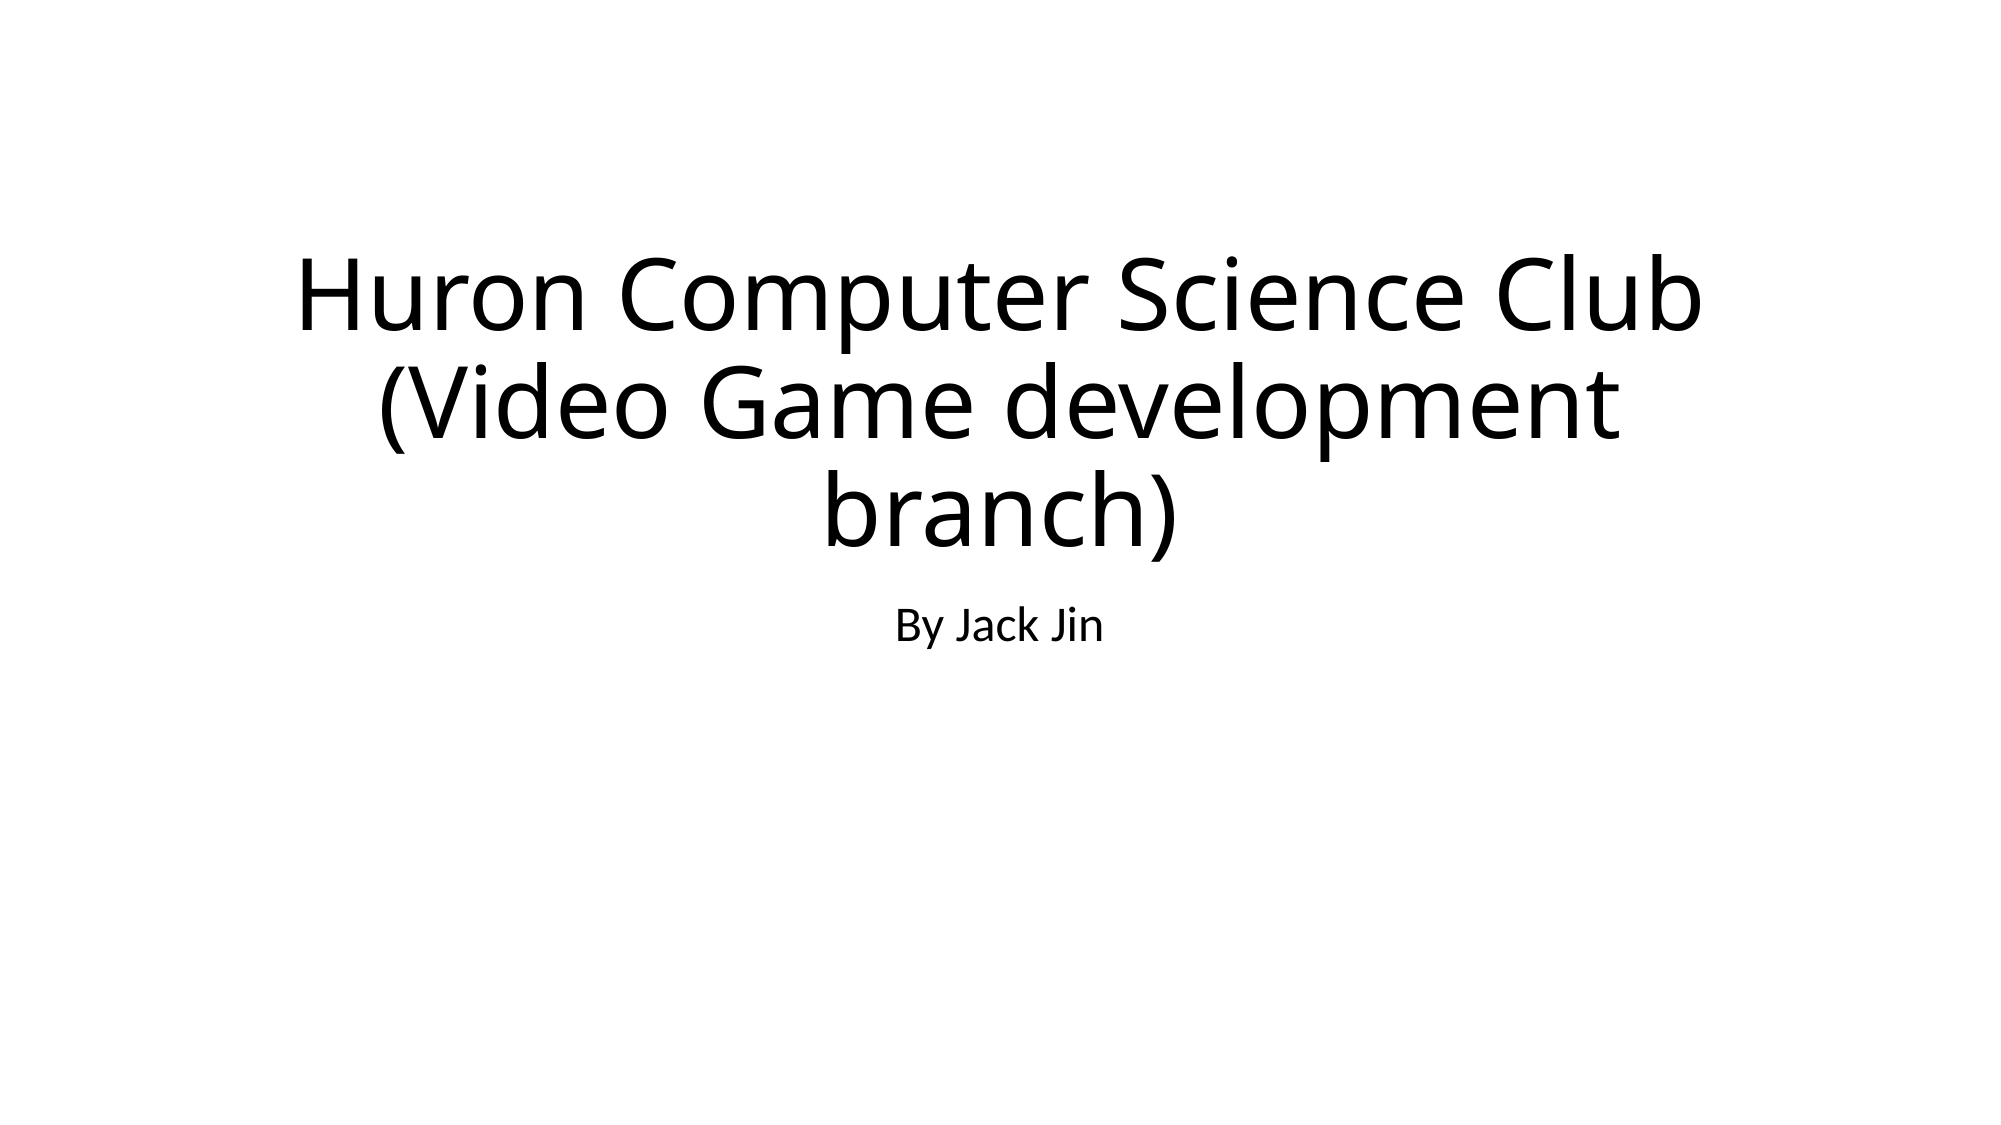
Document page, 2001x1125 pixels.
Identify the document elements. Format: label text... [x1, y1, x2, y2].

subtitle By Jack Jin [249, 590, 1750, 863]
title Huron Computer Science Club (Video Game development branch) [249, 184, 1750, 576]
